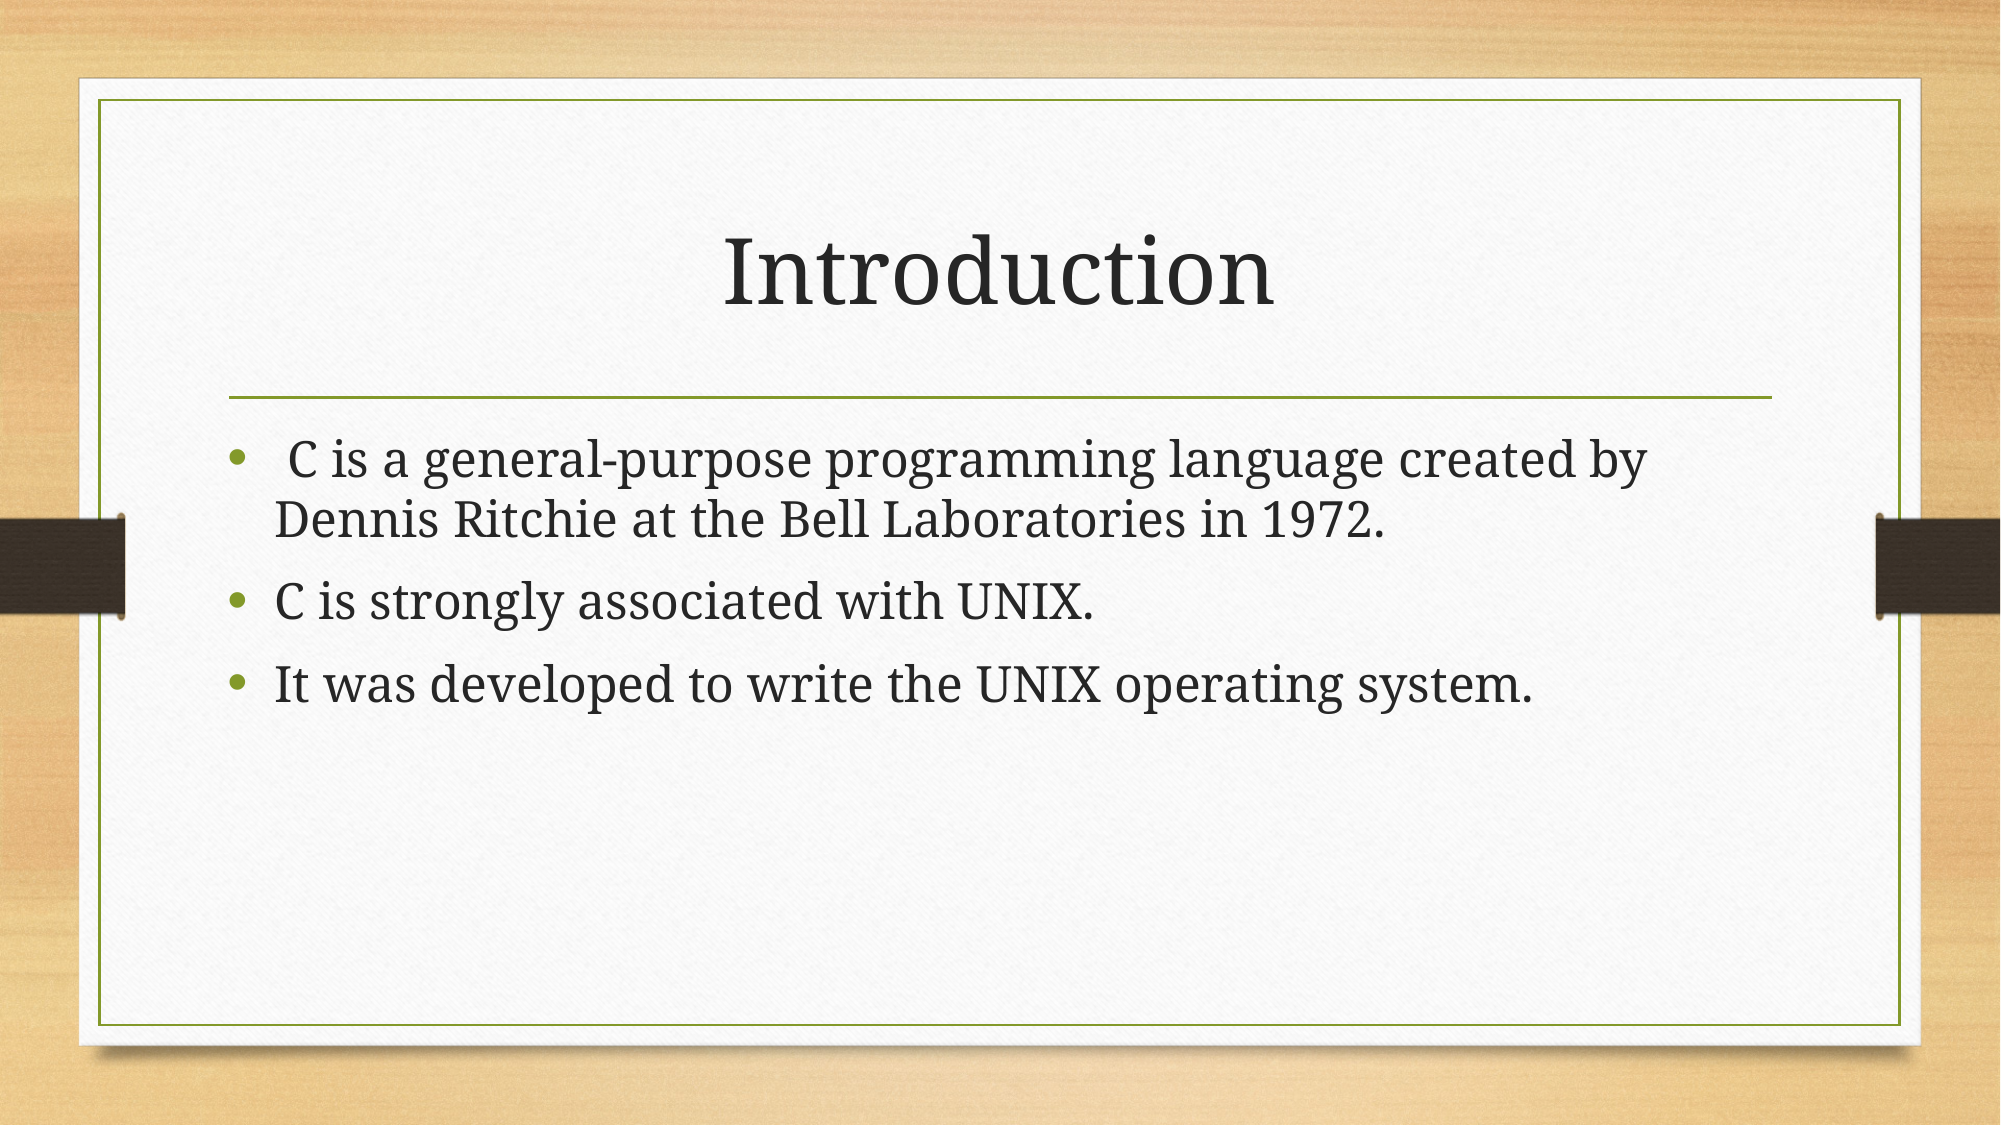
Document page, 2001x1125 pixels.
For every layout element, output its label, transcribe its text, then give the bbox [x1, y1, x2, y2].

title Introduction [212, 161, 1788, 375]
picture [0, 0, 2001, 1125]
list C is a general-purpose programming language created by Dennis Ritchie at the Bell Laboratories in 1972. C is strongly associated with UNIX. It was developed to write the UNIX operating system. [212, 419, 1788, 964]
